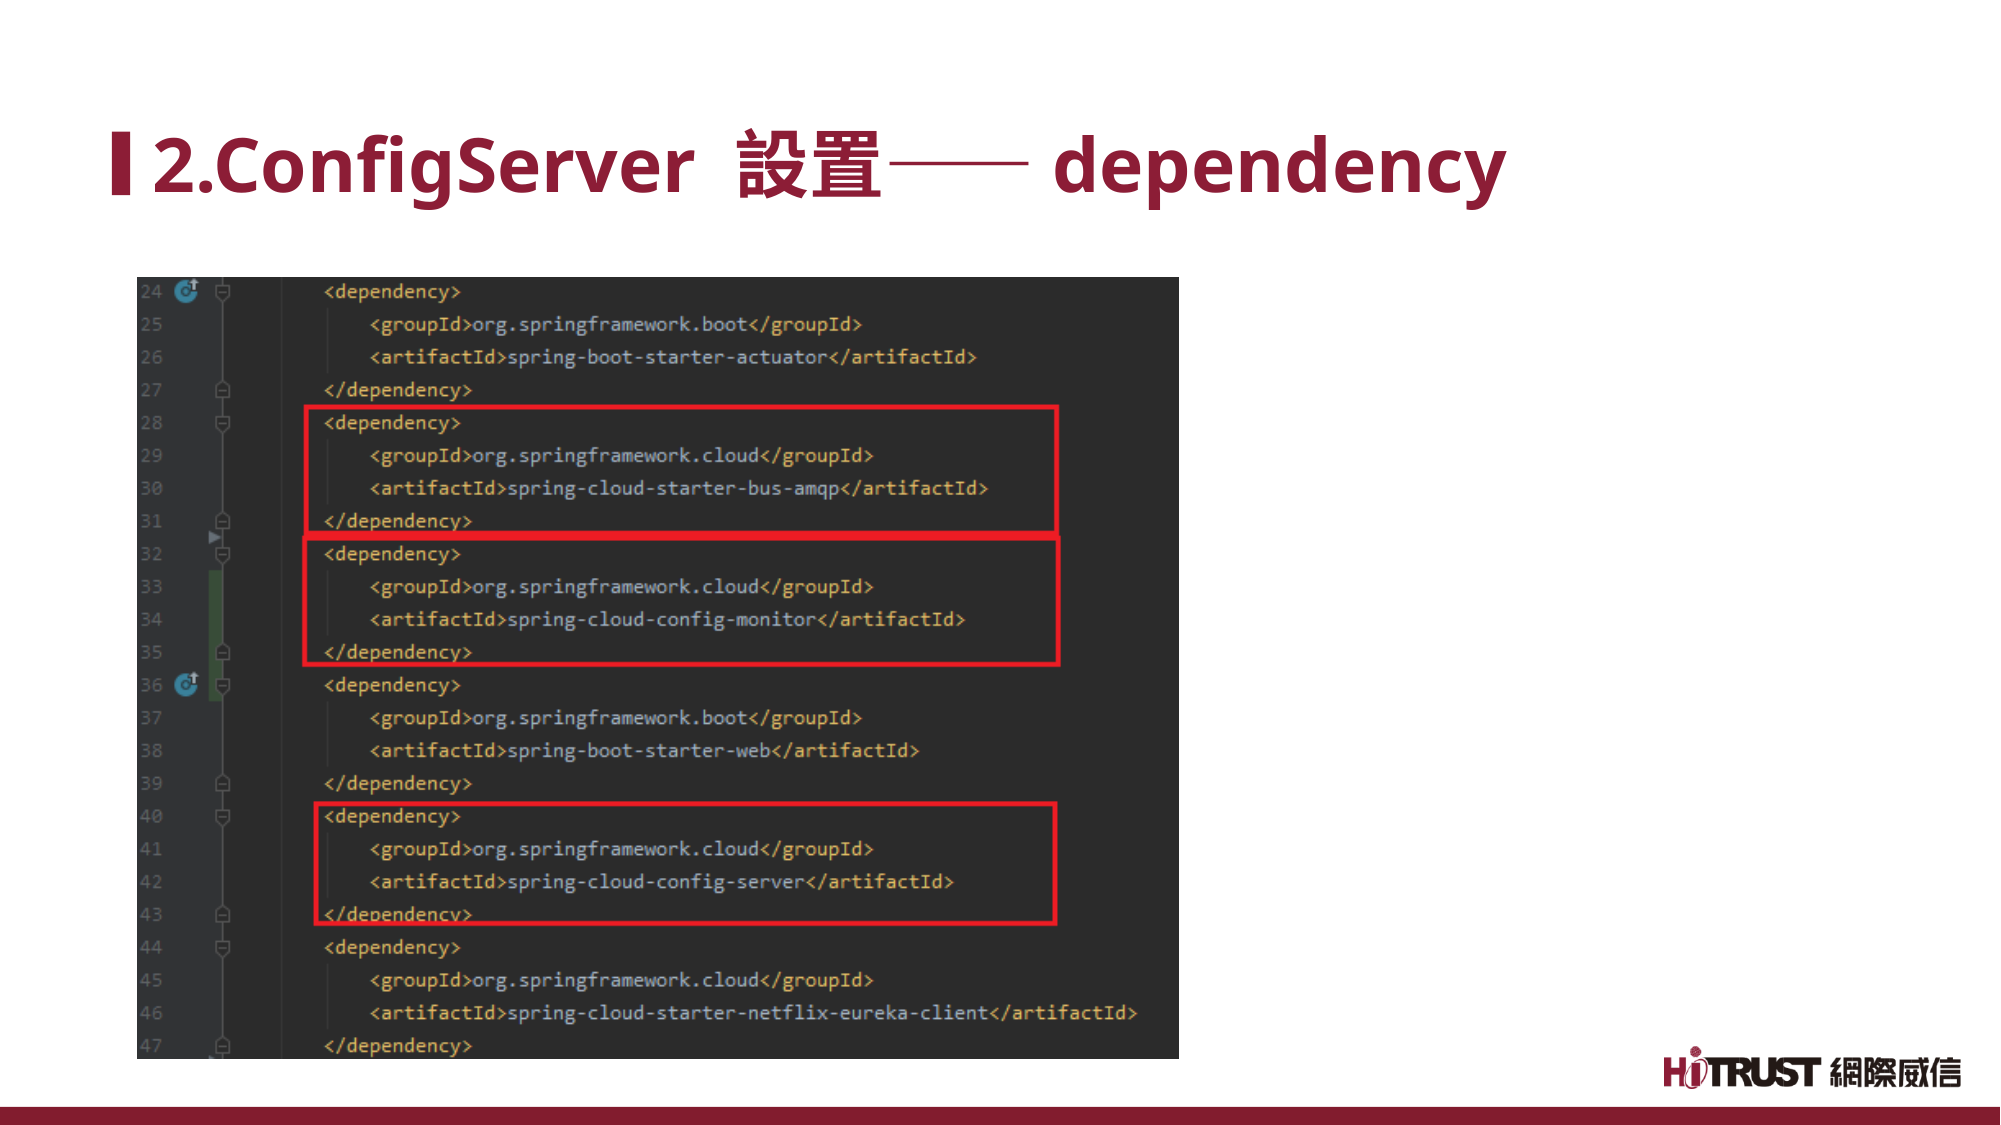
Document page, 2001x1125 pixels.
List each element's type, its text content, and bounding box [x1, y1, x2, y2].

title 2.ConfigServer 設置——dependency [137, 59, 1863, 278]
picture [1664, 1046, 1961, 1089]
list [137, 277, 1179, 1059]
